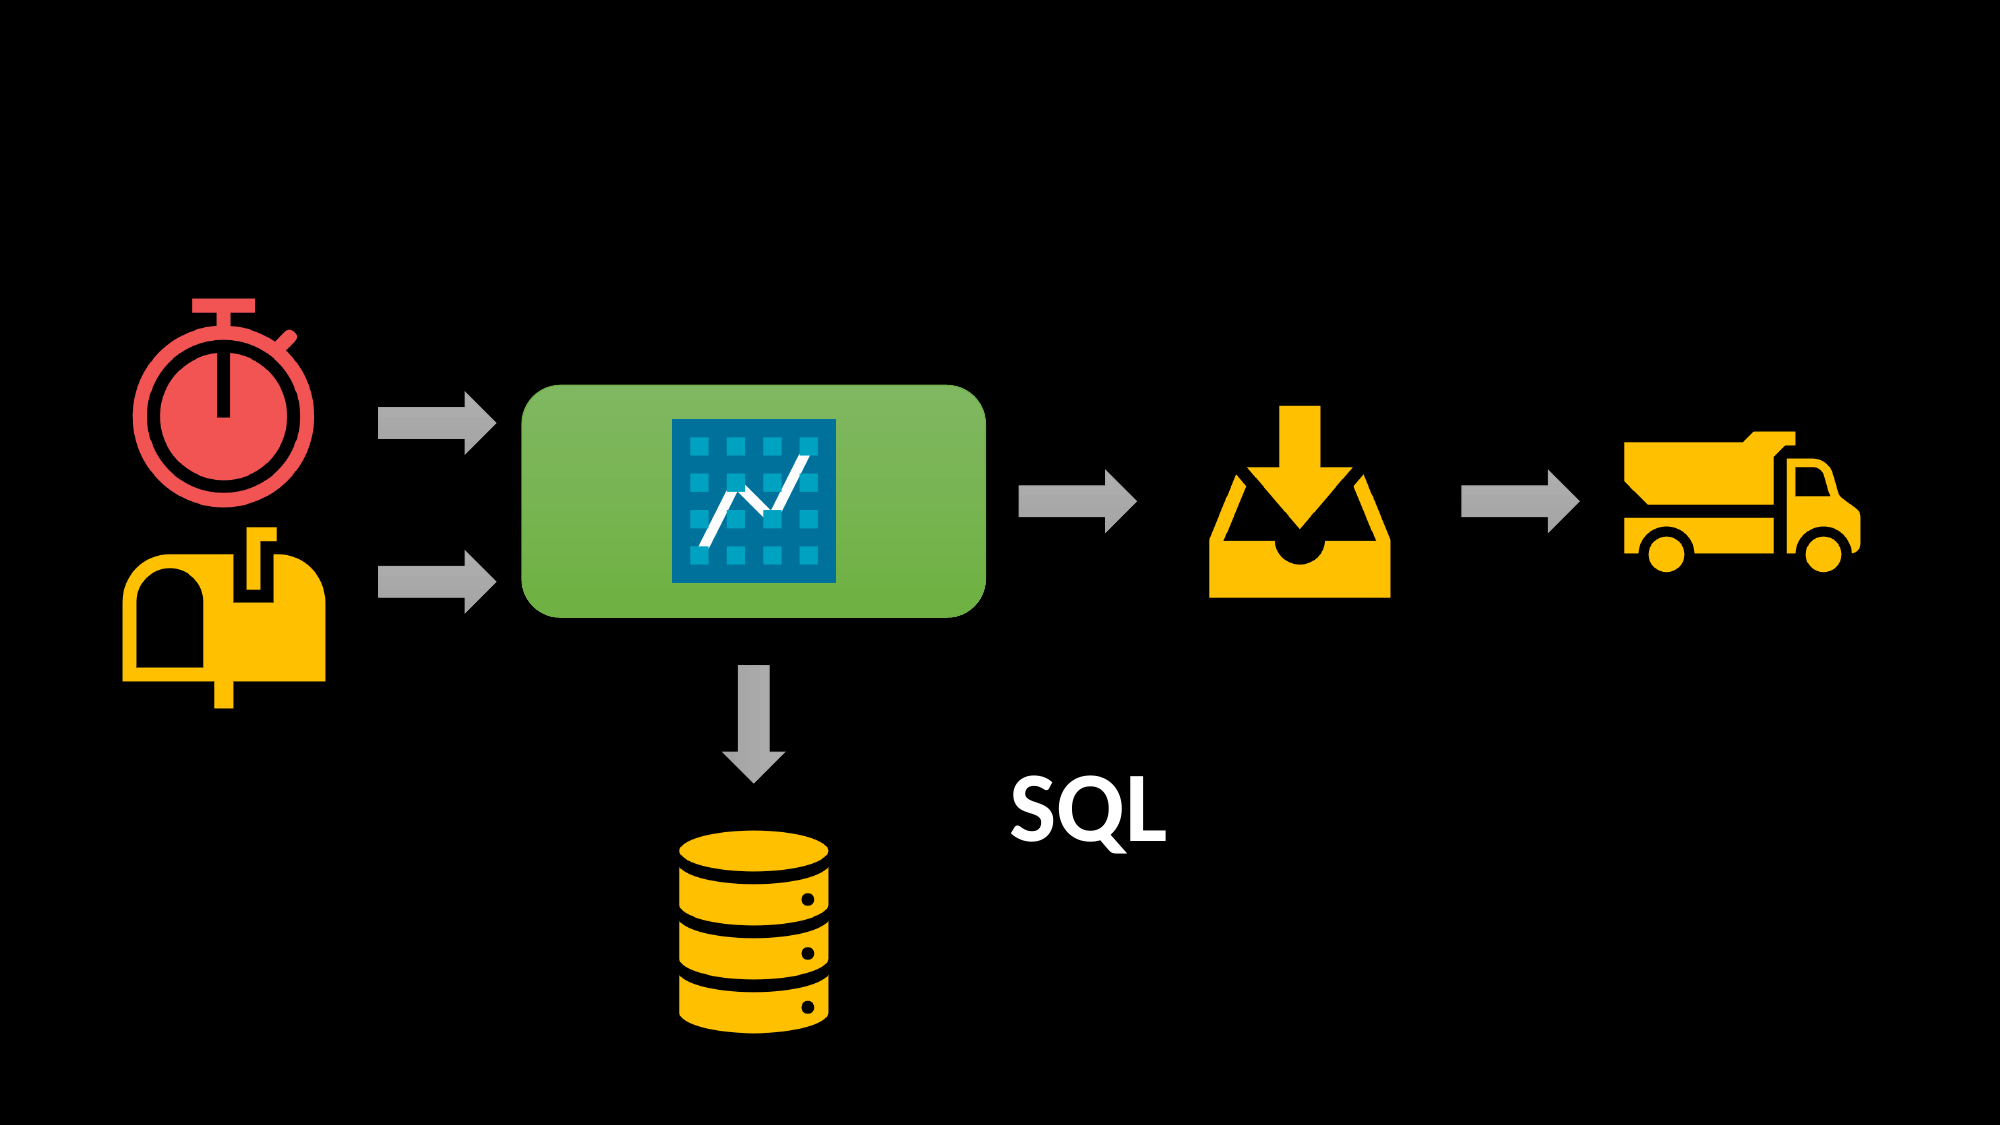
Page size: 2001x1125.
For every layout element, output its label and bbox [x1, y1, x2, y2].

picture [728, 548, 744, 563]
text_box [19, 214, 1942, 1103]
picture [692, 475, 707, 491]
picture [692, 439, 707, 454]
picture [728, 439, 744, 454]
picture [765, 548, 780, 563]
picture [624, 802, 883, 1061]
picture [801, 511, 817, 527]
picture [765, 439, 780, 454]
picture [94, 273, 353, 747]
picture [801, 548, 817, 563]
picture [1612, 372, 1872, 631]
picture [692, 439, 817, 563]
picture [1169, 372, 1429, 631]
